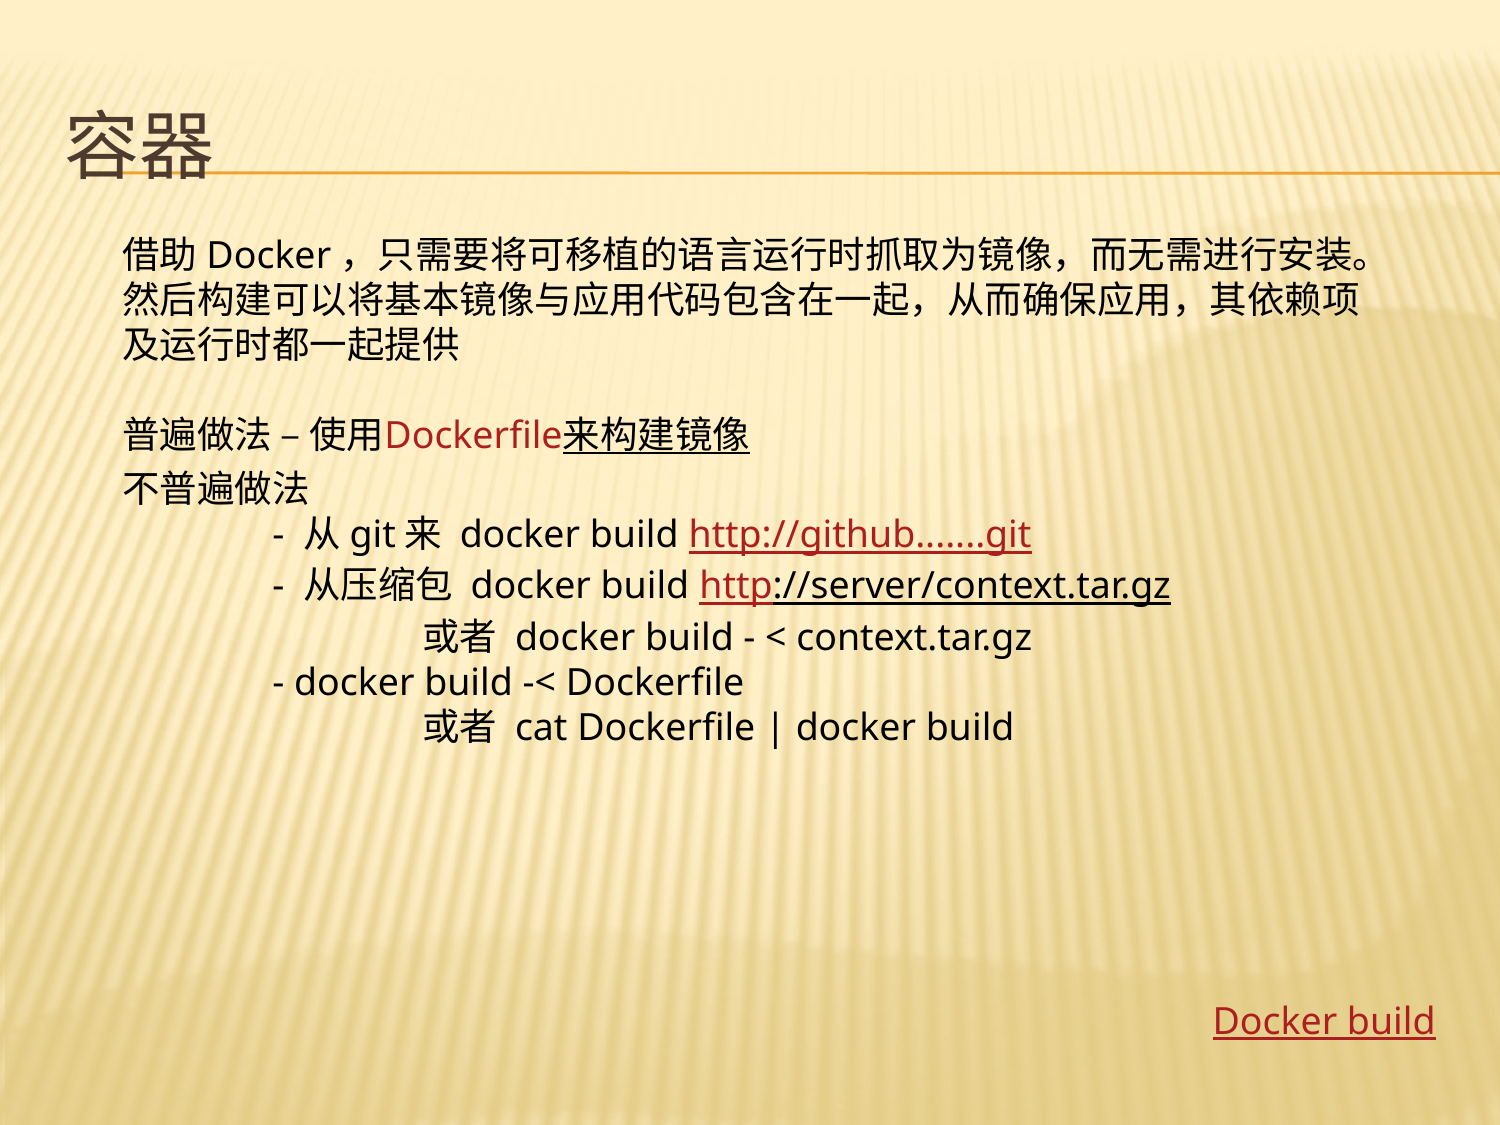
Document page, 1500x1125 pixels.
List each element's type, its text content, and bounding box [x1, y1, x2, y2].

title 容器 [49, 75, 1475, 213]
text_box 借助Docker，只需要将可移植的语言运行时抓取为镜像，而无需进行安装。 然后构建可以将基本镜像与应用代码包含在一起，从而确保应用，其依赖项 及运行时都一起提供 普遍做法 – 使用Dockerfile来构建镜像 不普遍做法 - 从git来 docker build http://github.......git - 从压缩包 docker build http://server/context.tar.gz 或者 docker build - < context.tar.gz - docker build -< Dockerfile 或者 cat Dockerfile | docker build [107, 223, 1406, 755]
text_box Docker build [1197, 989, 1451, 1056]
